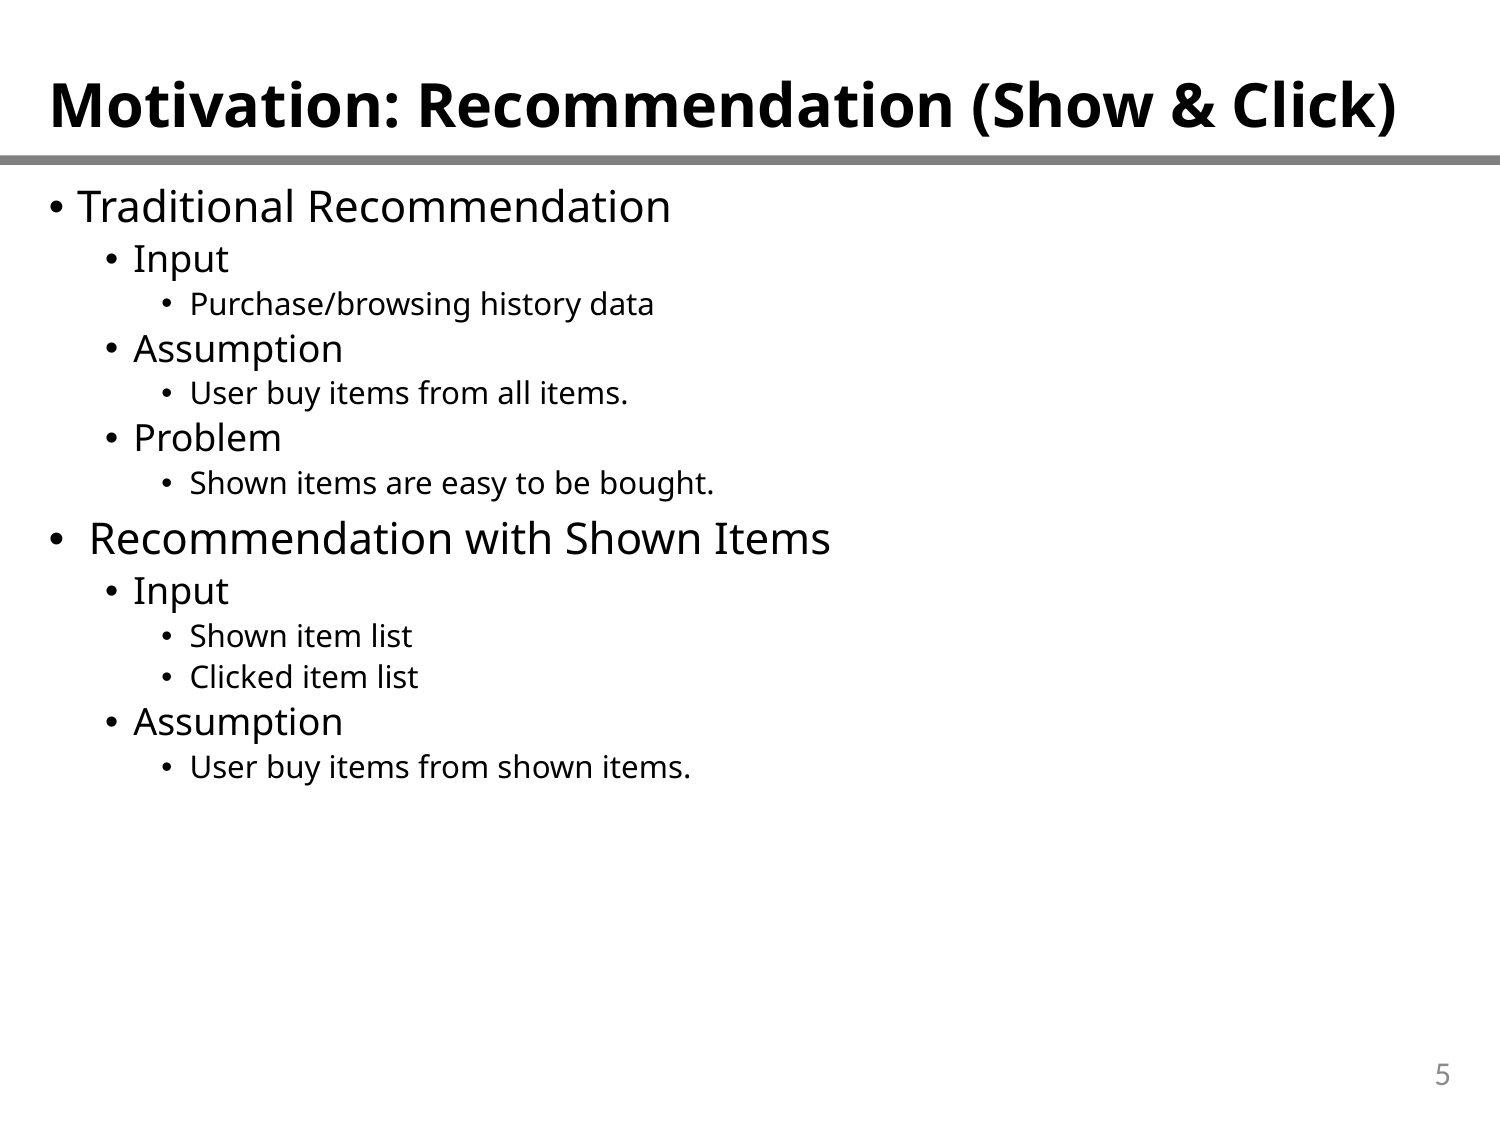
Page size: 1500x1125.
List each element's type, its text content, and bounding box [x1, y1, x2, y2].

list Traditional Recommendation Input Purchase/browsing history data Assumption User buy items from all items. Problem Shown items are easy to be bought. Recommendation with Shown Items Input Shown item list Clicked item list Assumption User buy items from shown items. [33, 177, 1470, 1014]
slide_number 5 [1128, 1042, 1466, 1103]
title Motivation: Recommendation (Show & Click) [33, 59, 1470, 156]
